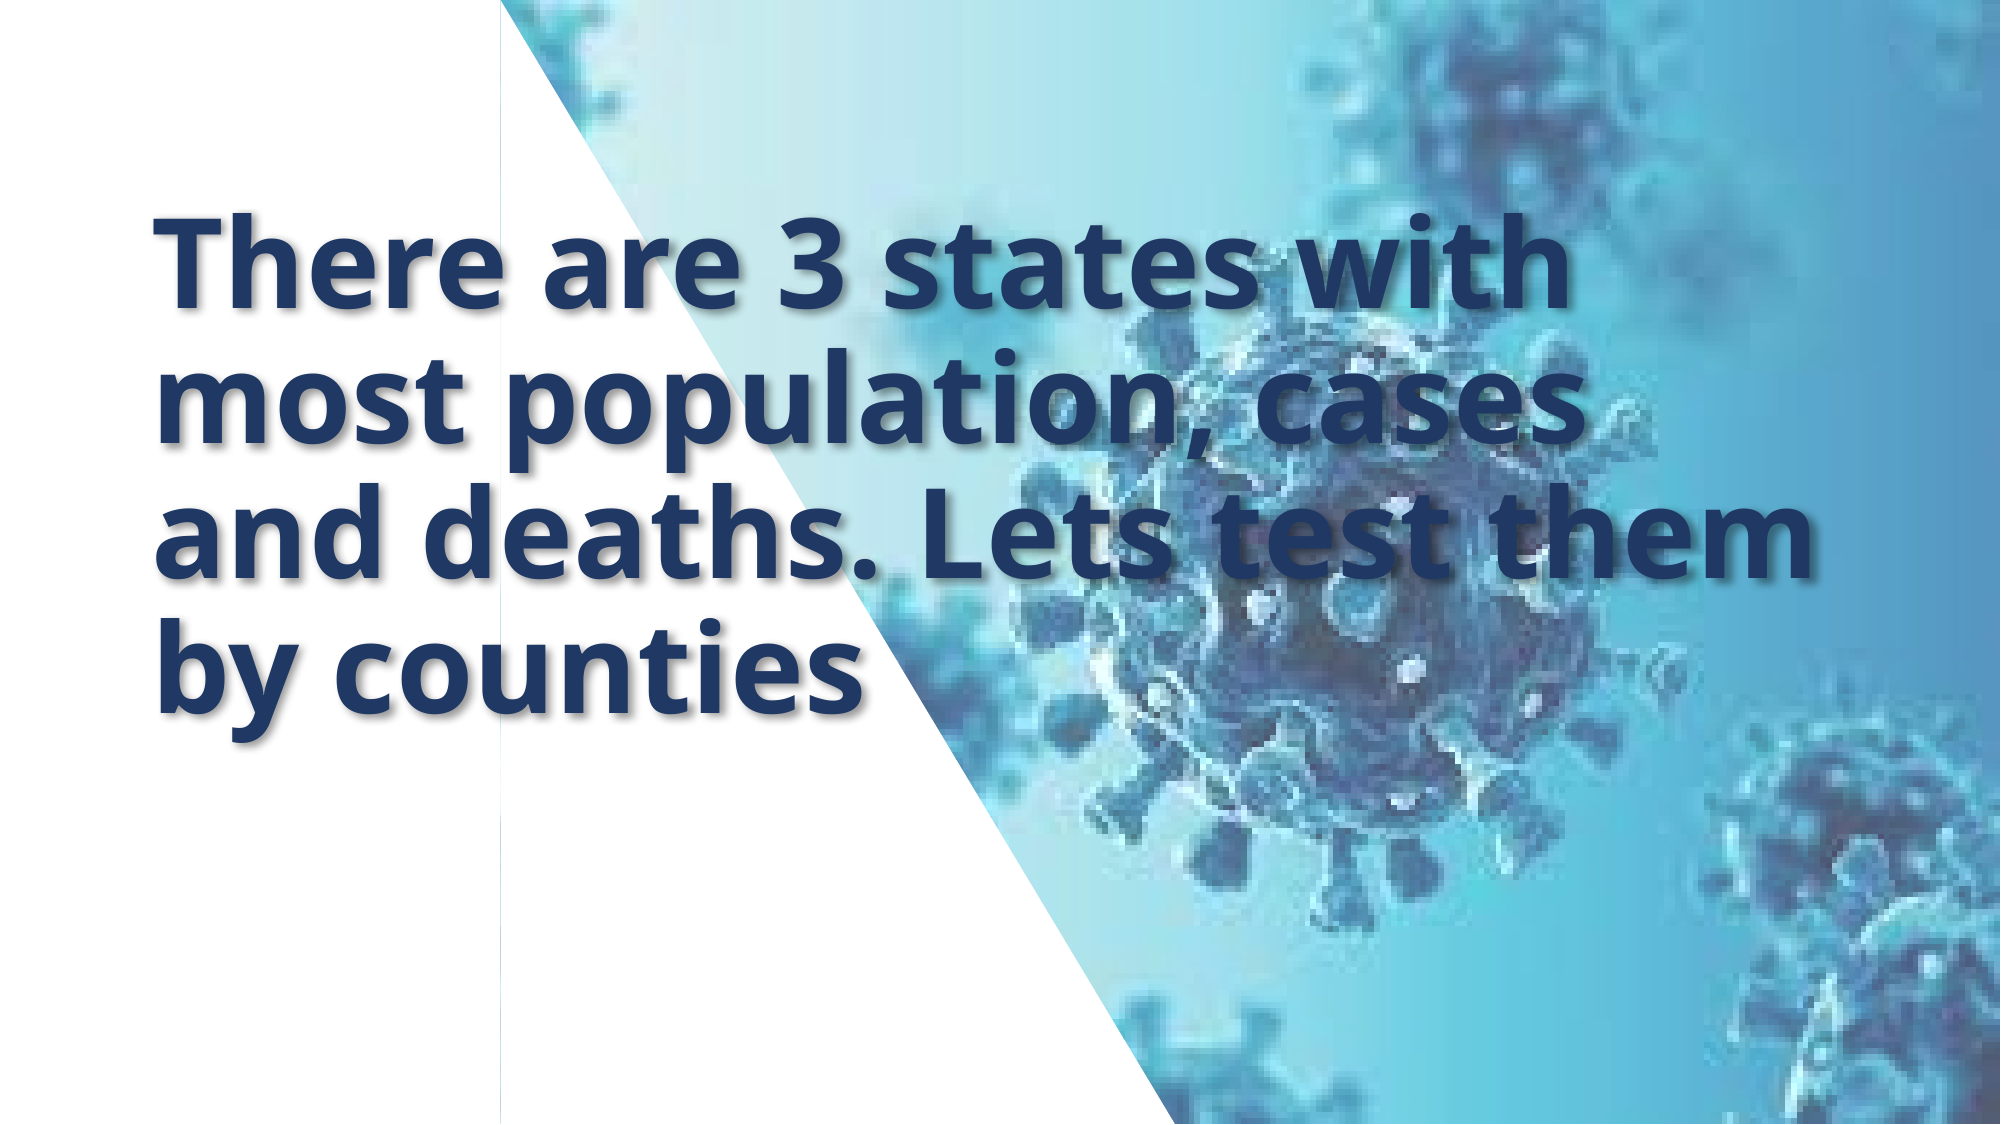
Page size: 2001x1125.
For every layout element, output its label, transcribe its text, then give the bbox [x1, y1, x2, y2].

title There are 3 states with most population, cases and deaths. Lets test them by counties [136, 280, 1862, 749]
